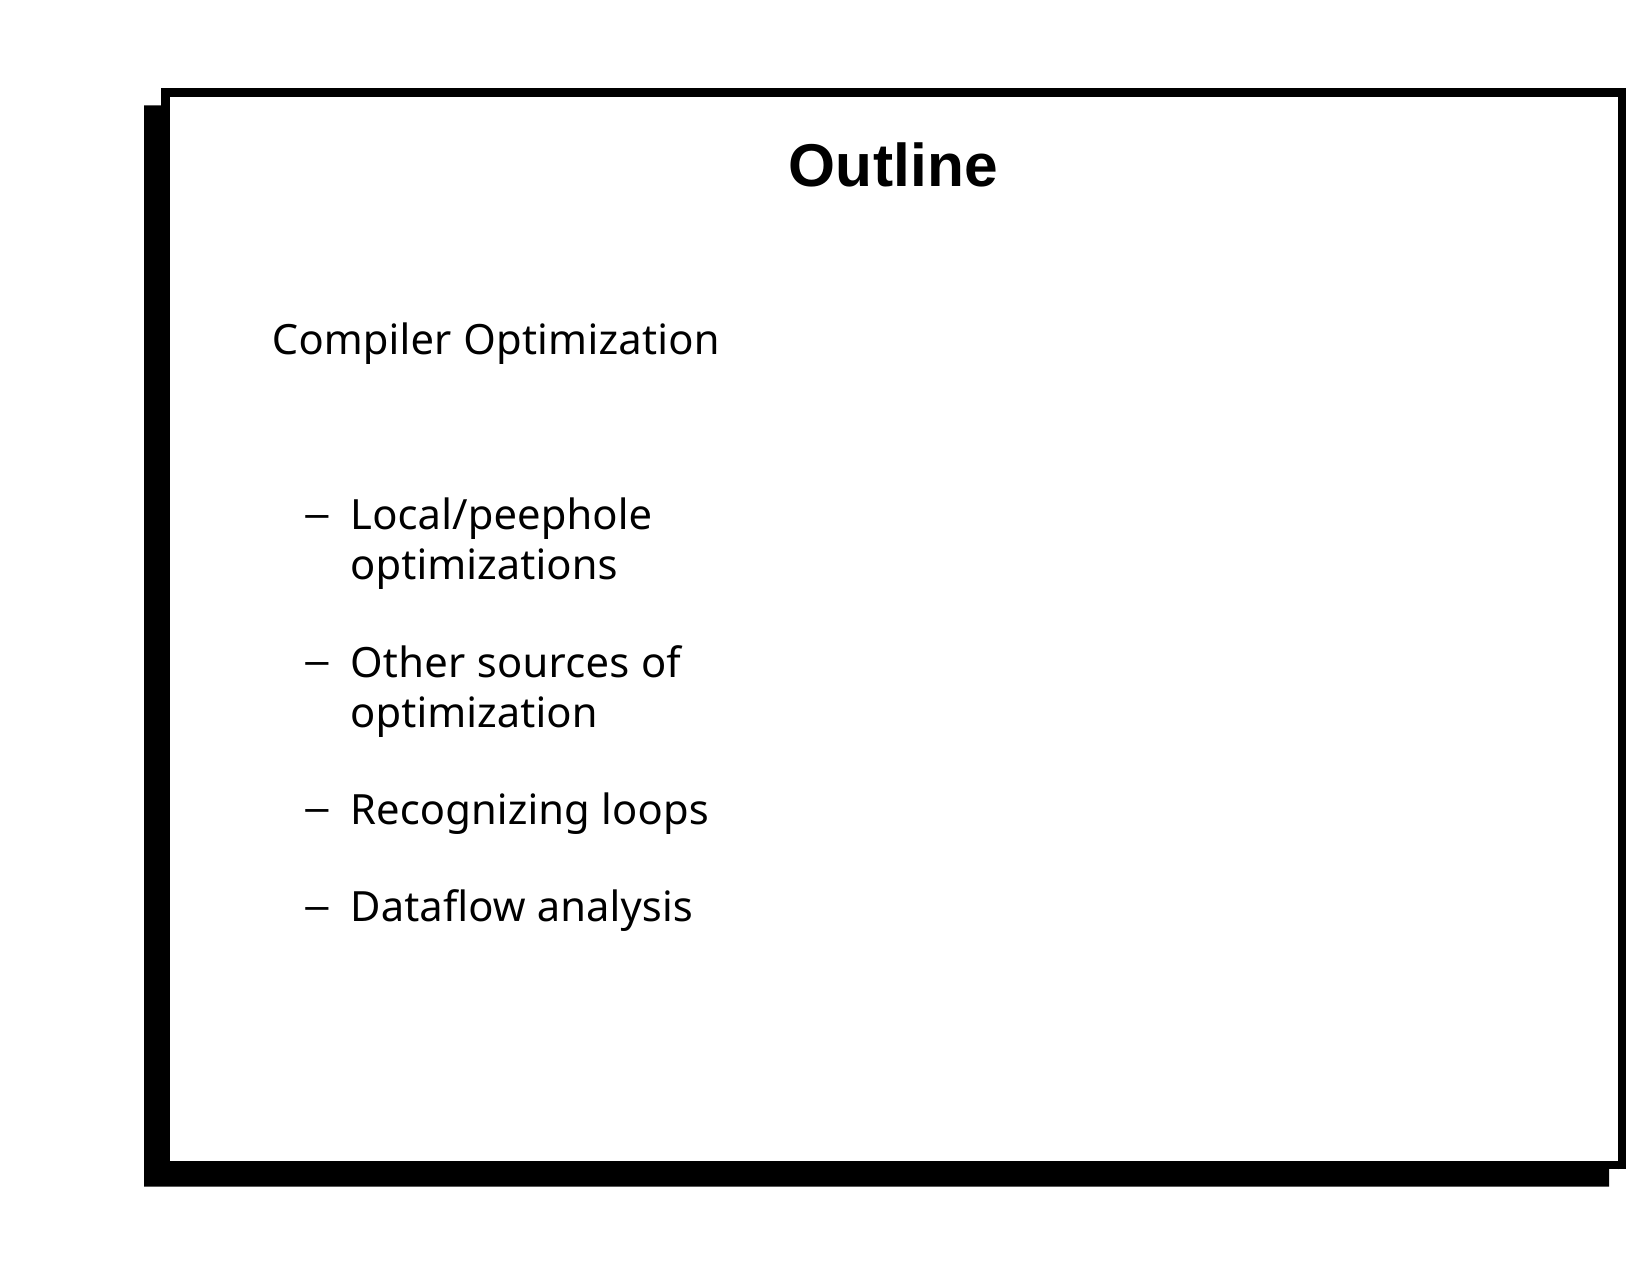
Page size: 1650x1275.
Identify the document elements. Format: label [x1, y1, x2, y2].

text_box [143, 88, 1619, 1187]
